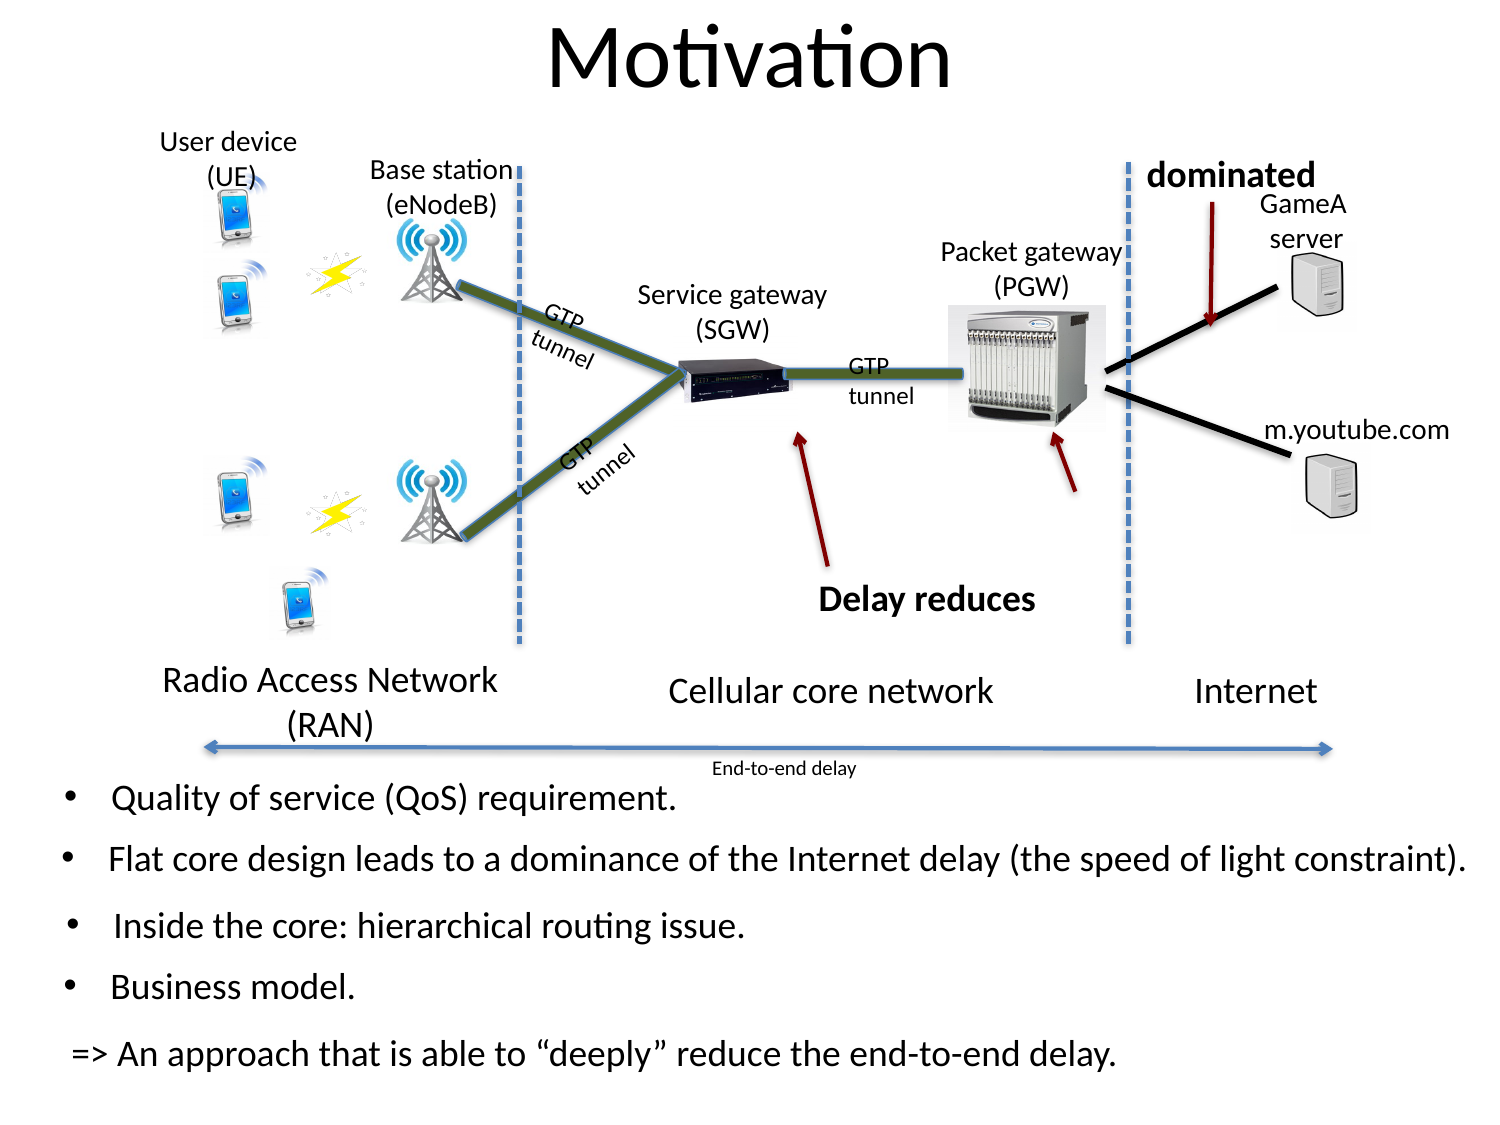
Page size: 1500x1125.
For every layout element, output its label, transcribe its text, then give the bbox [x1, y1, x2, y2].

text_box Flat core design leads to a dominance of the Internet delay (the speed of light constraint). [46, 826, 1500, 887]
title Motivation [75, 0, 1425, 145]
text_box Inside the core: hierarchical routing issue. [51, 894, 762, 954]
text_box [157, 114, 1468, 722]
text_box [797, 431, 1054, 628]
text_box Quality of service (QoS) requirement. [49, 765, 693, 826]
text_box Business model. [48, 954, 372, 1015]
text_box End-to-end delay [697, 758, 872, 787]
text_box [203, 746, 1334, 750]
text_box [1052, 431, 1076, 492]
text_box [1130, 142, 1334, 327]
text_box => An approach that is able to “deeply” reduce the end-to-end delay. [56, 1022, 1257, 1082]
